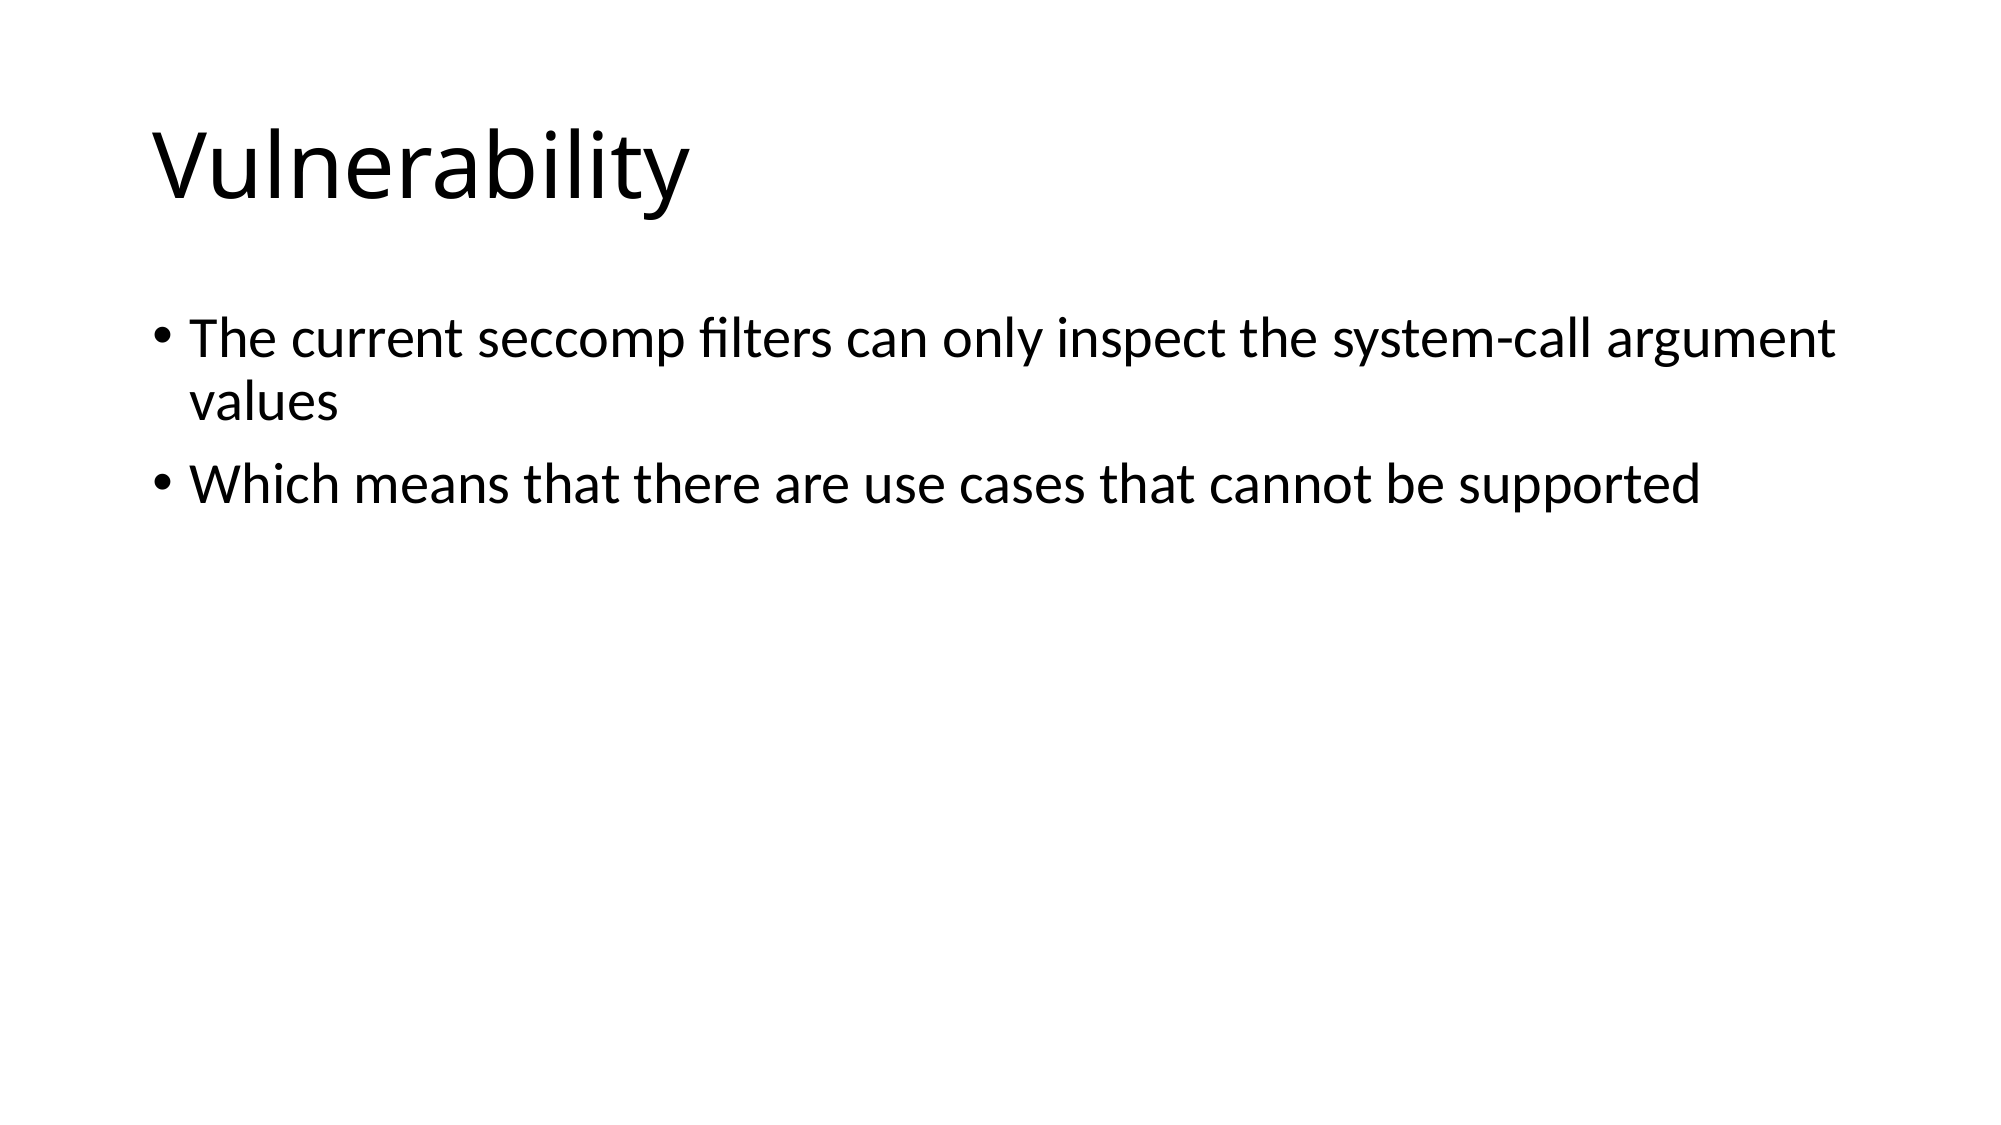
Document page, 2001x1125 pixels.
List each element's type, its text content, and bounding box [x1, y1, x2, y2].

title Vulnerability [137, 59, 1863, 278]
list The current seccomp filters can only inspect the system-call argument values Which means that there are use cases that cannot be supported [137, 299, 1863, 1014]
